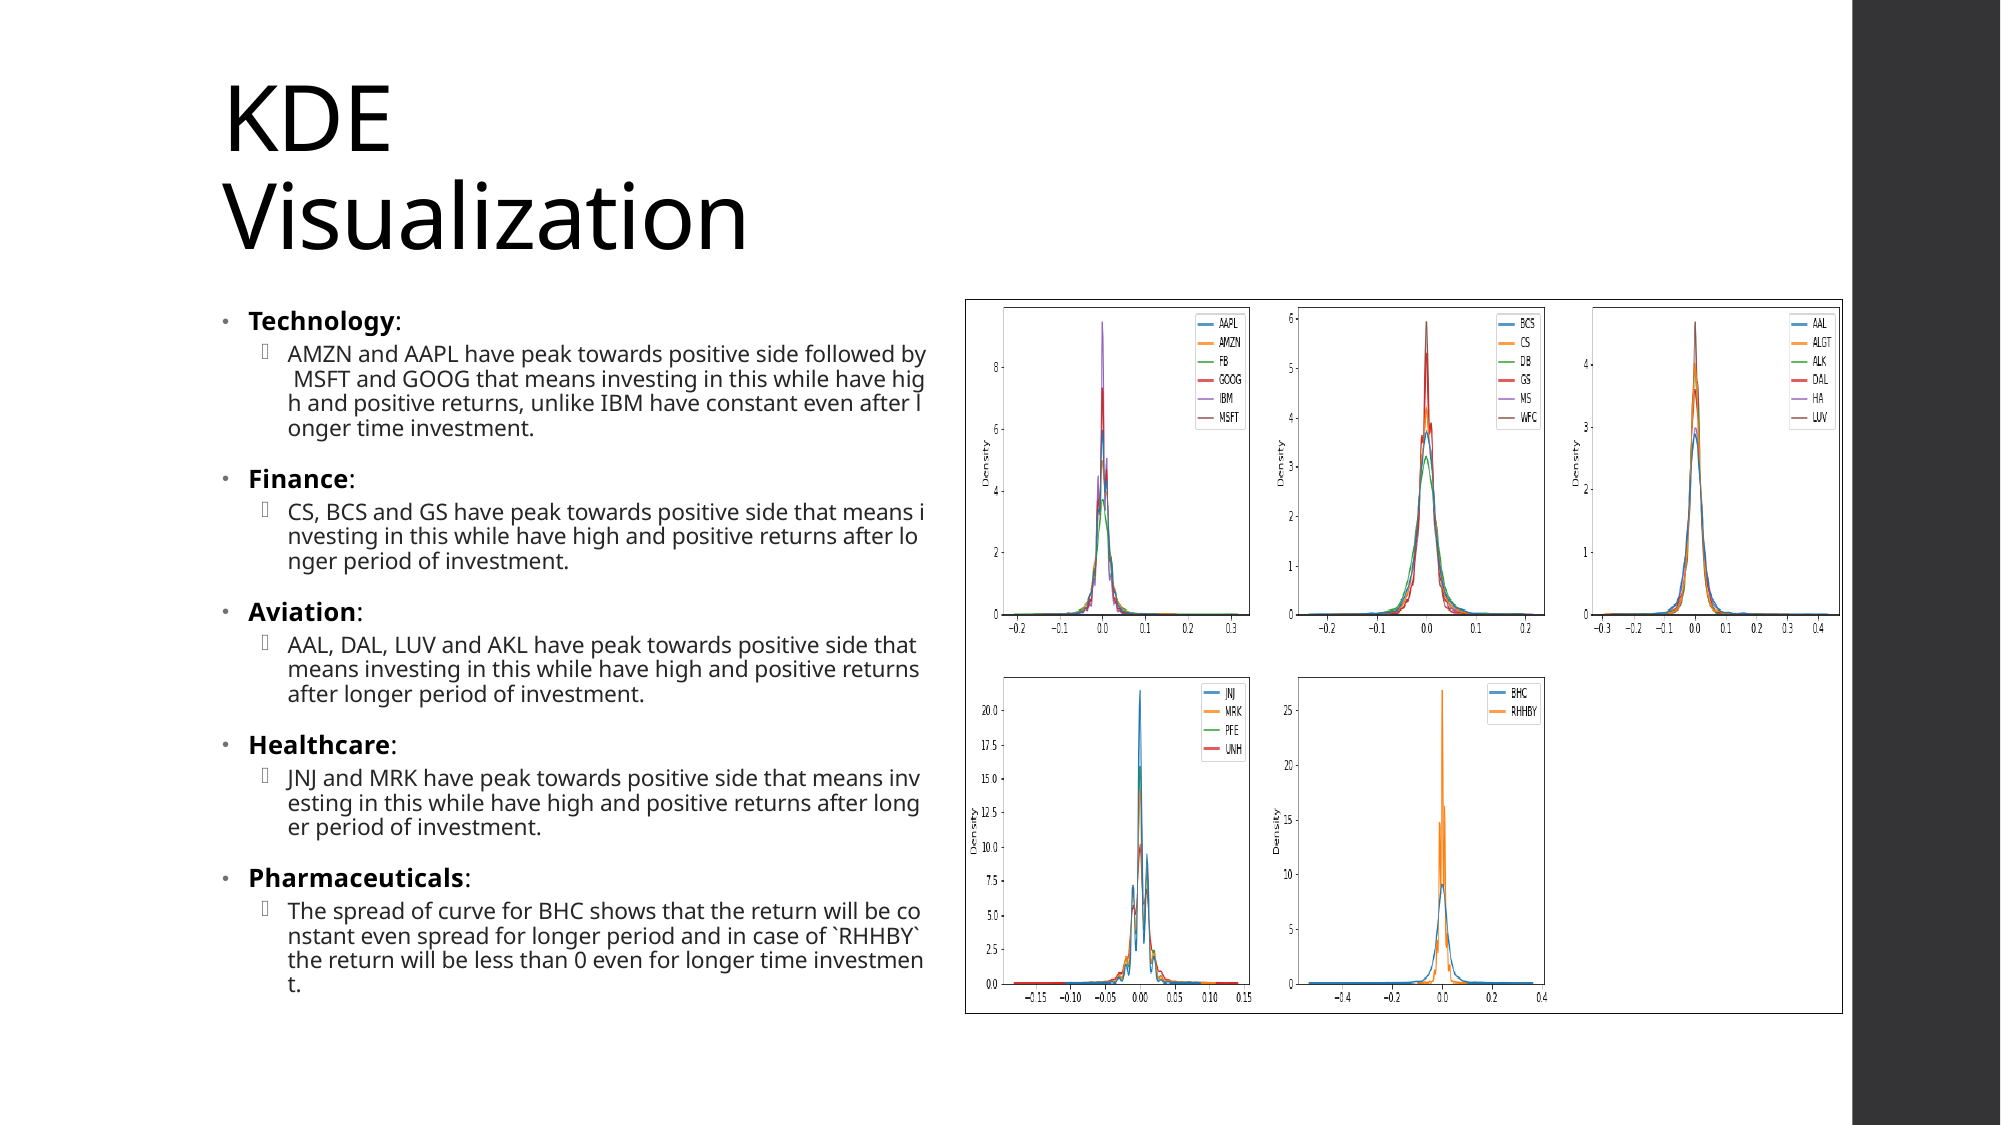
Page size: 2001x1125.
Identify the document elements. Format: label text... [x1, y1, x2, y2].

list Technology: AMZN and AAPL have peak towards positive side followed by MSFT and GOOG that means investing in this while have high and positive returns, unlike IBM have constant even after longer time investment. Finance: CS, BCS and GS have peak towards positive side that means investing in this while have high and positive returns after longer period of investment. Aviation: AAL, DAL, LUV and AKL have peak towards positive side that means investing in this while have high and positive returns after longer period of investment. Healthcare: JNJ and MRK have peak towards positive side that means investing in this while have high and positive returns after longer period of investment. Pharmaceuticals: The spread of curve for BHC shows that the return will be constant even spread for longer period and in case of `RHHBY` the return will be less than 0 even for longer time investment. [206, 299, 942, 1014]
title KDE Visualization [206, 60, 1797, 278]
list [965, 299, 1843, 1015]
